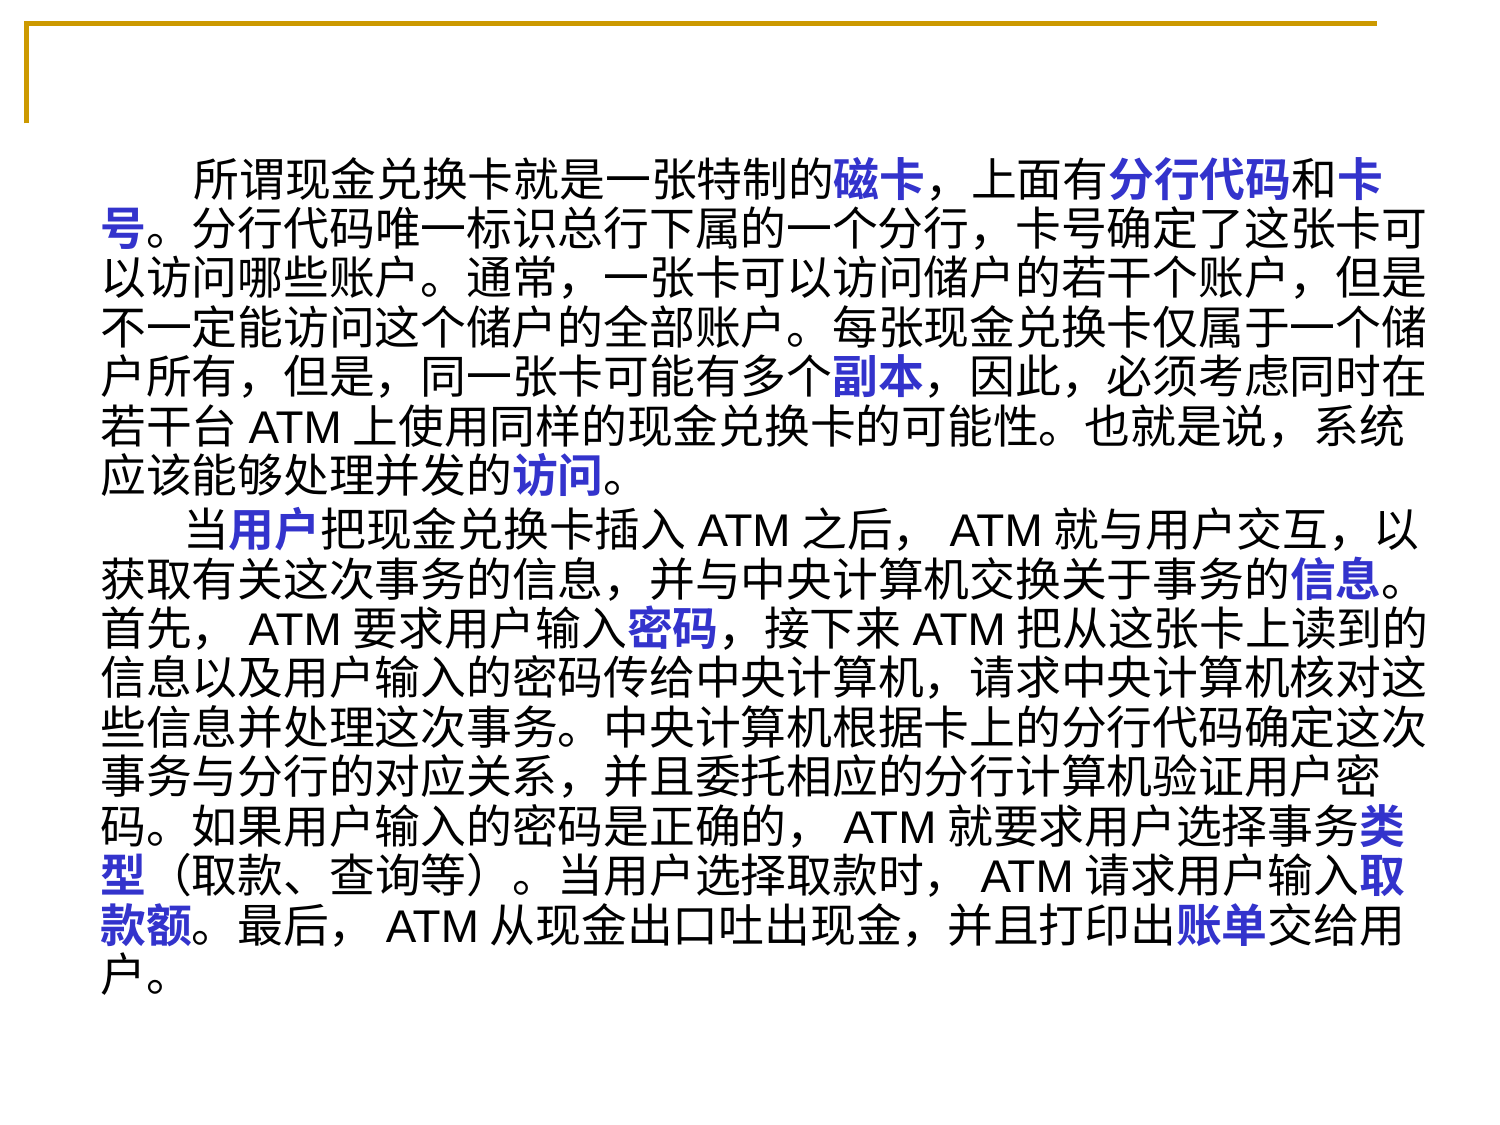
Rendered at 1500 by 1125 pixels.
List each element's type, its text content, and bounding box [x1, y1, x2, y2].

list 所谓现金兑换卡就是一张特制的磁卡，上面有分行代码和卡号。分行代码唯一标识总行下属的一个分行，卡号确定了这张卡可以访问哪些账户。通常，一张卡可以访问储户的若干个账户，但是不一定能访问这个储户的全部账户。每张现金兑换卡仅属于一个储户所有，但是，同一张卡可能有多个副本，因此，必须考虑同时在若干台ATM上使用同样的现金兑换卡的可能性。也就是说，系统应该能够处理并发的访问。 当用户把现金兑换卡插入ATM之后，ATM就与用户交互，以获取有关这次事务的信息，并与中央计算机交换关于事务的信息。首先，ATM要求用户输入密码，接下来ATM把从这张卡上读到的信息以及用户输入的密码传给中央计算机，请求中央计算机核对这些信息并处理这次事务。中央计算机根据卡上的分行代码确定这次事务与分行的对应关系，并且委托相应的分行计算机验证用户密码。如果用户输入的密码是正确的，ATM就要求用户选择事务类型（取款、查询等）。当用户选择取款时，ATM请求用户输入取款额。最后，ATM从现金出口吐出现金，并且打印出账单交给用户。 [28, 148, 1460, 1095]
